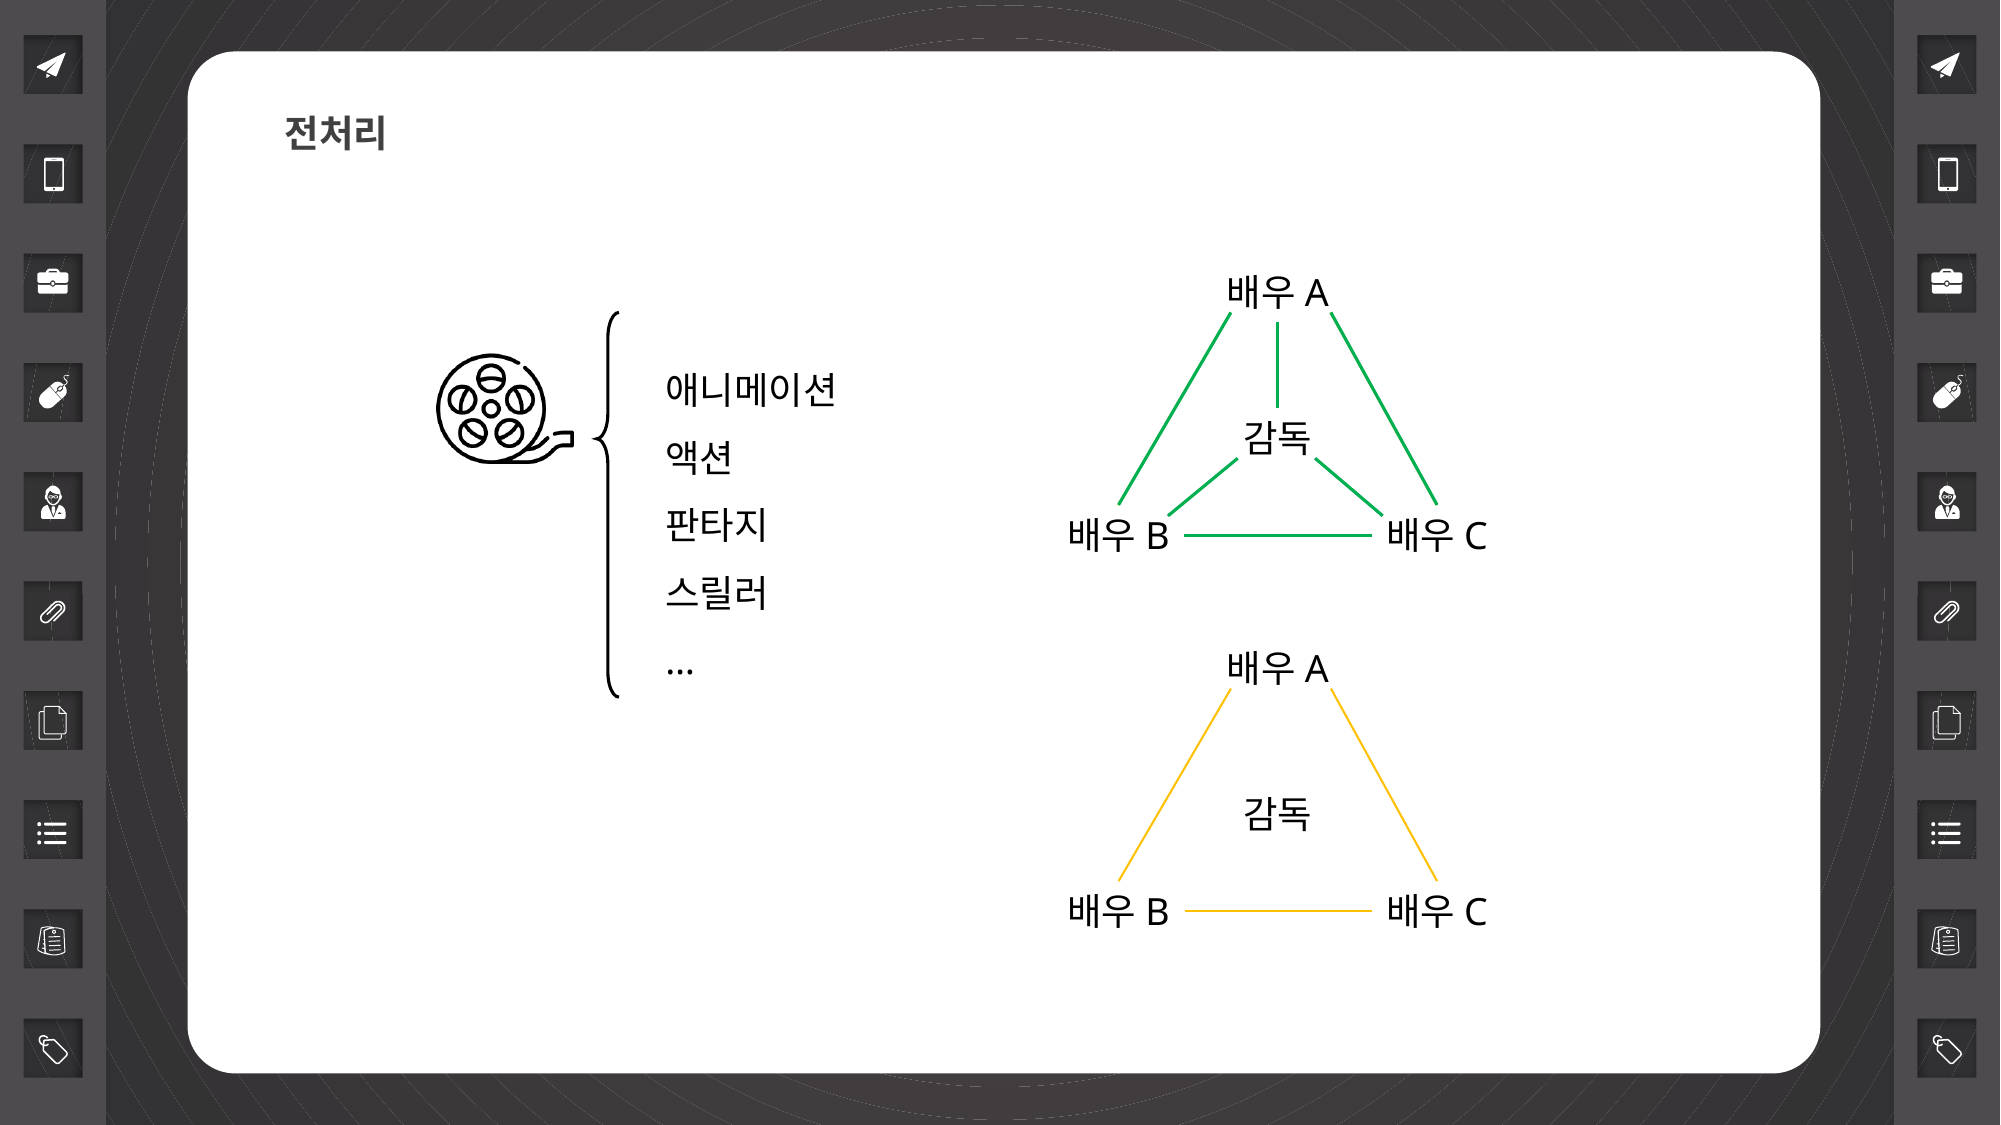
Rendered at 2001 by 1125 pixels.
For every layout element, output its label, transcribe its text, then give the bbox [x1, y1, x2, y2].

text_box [0, 0, 107, 1125]
picture [436, 339, 574, 478]
text_box 감독 [1231, 783, 1328, 844]
text_box [186, 50, 1822, 1075]
text_box 배우C [1371, 881, 1503, 941]
text_box [594, 311, 620, 698]
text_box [1118, 688, 1231, 882]
text_box 배우C [1371, 504, 1503, 565]
text_box 배우B [1052, 504, 1185, 565]
text_box 애니메이션 액션 판타지 스릴러 … [650, 337, 853, 690]
text_box 배우A [1212, 637, 1344, 698]
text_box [1330, 688, 1438, 882]
text_box 전처리 [269, 80, 799, 163]
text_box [1118, 312, 1438, 536]
text_box 배우A [1212, 261, 1344, 312]
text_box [1893, 0, 2000, 1125]
text_box 배우B [1052, 881, 1185, 941]
